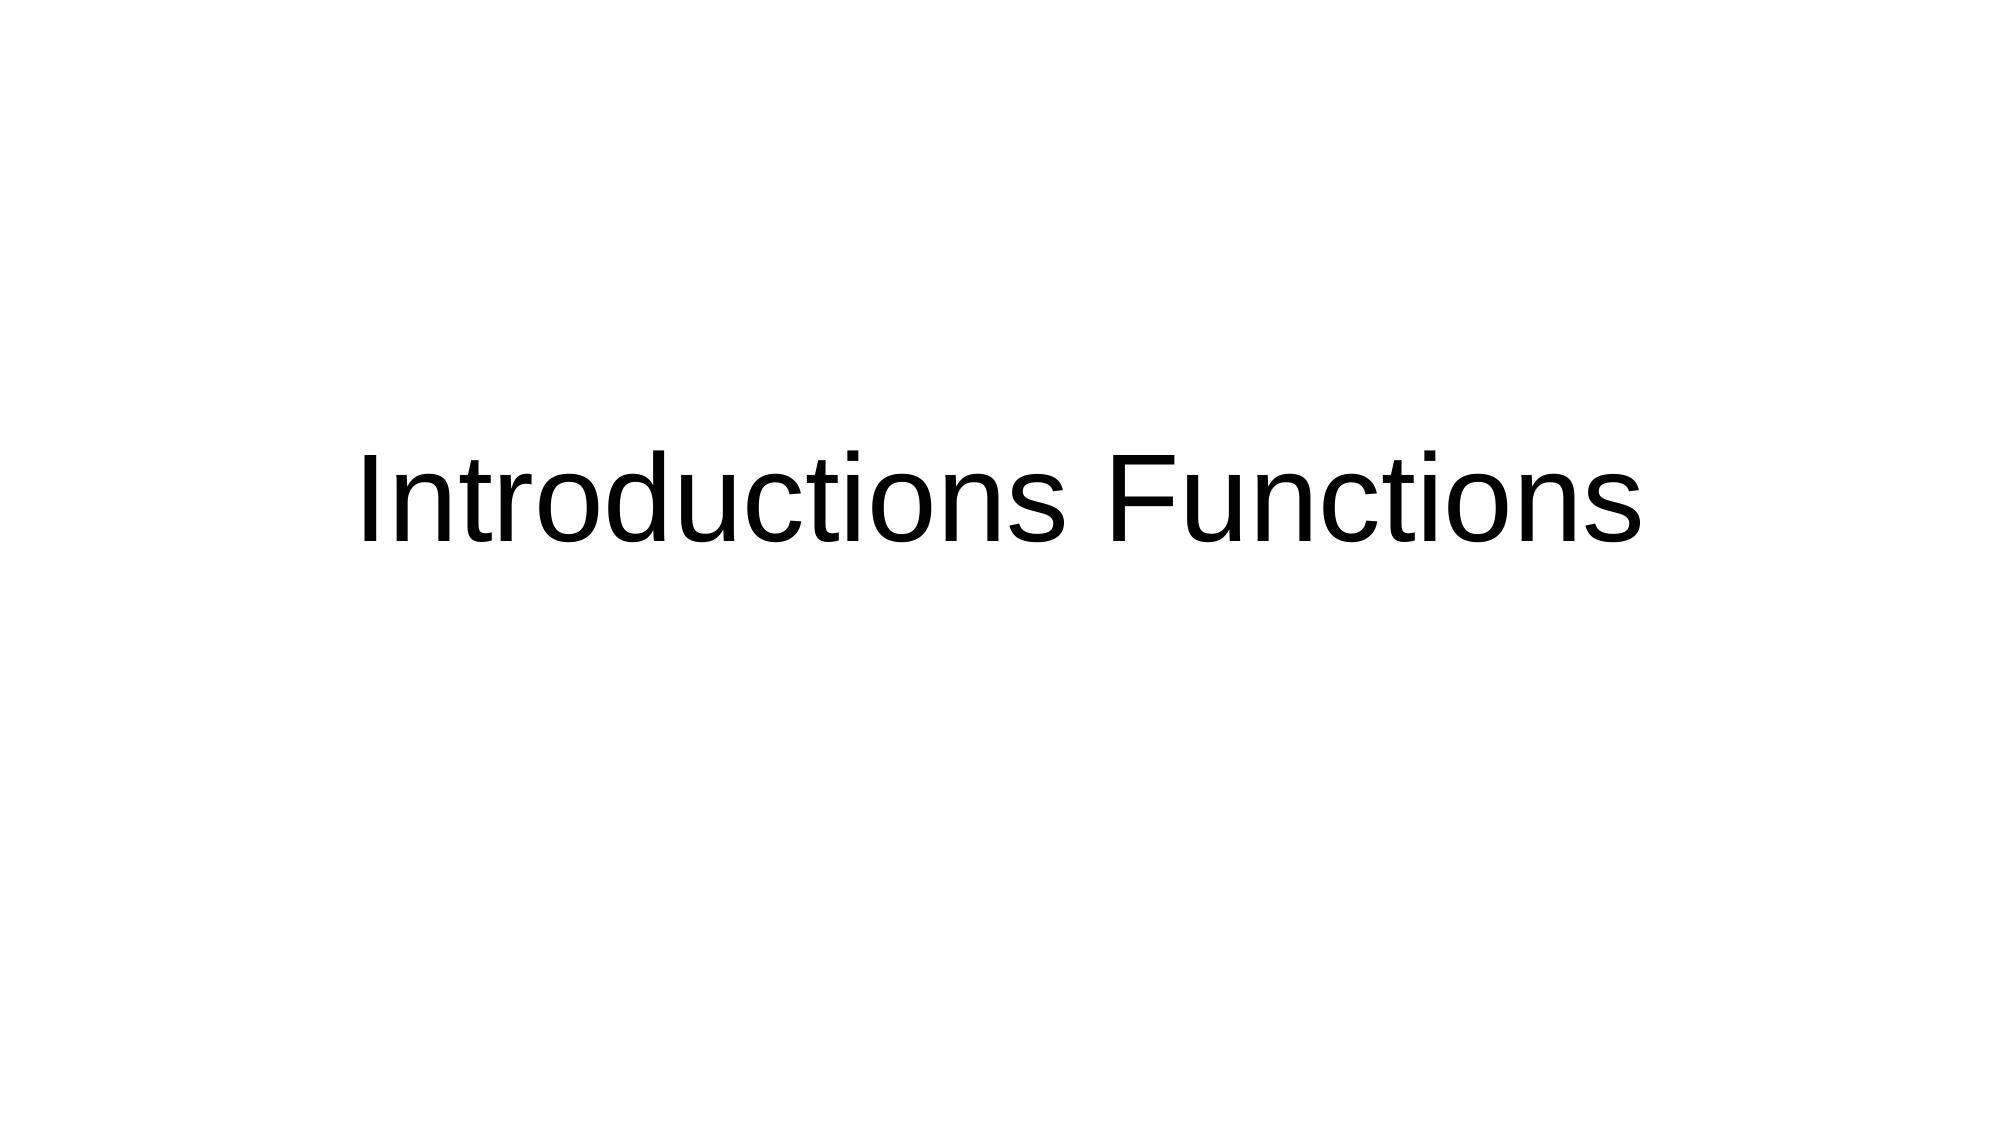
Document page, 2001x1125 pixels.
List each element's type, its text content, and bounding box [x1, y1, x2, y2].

title Introductions Functions [249, 184, 1750, 576]
